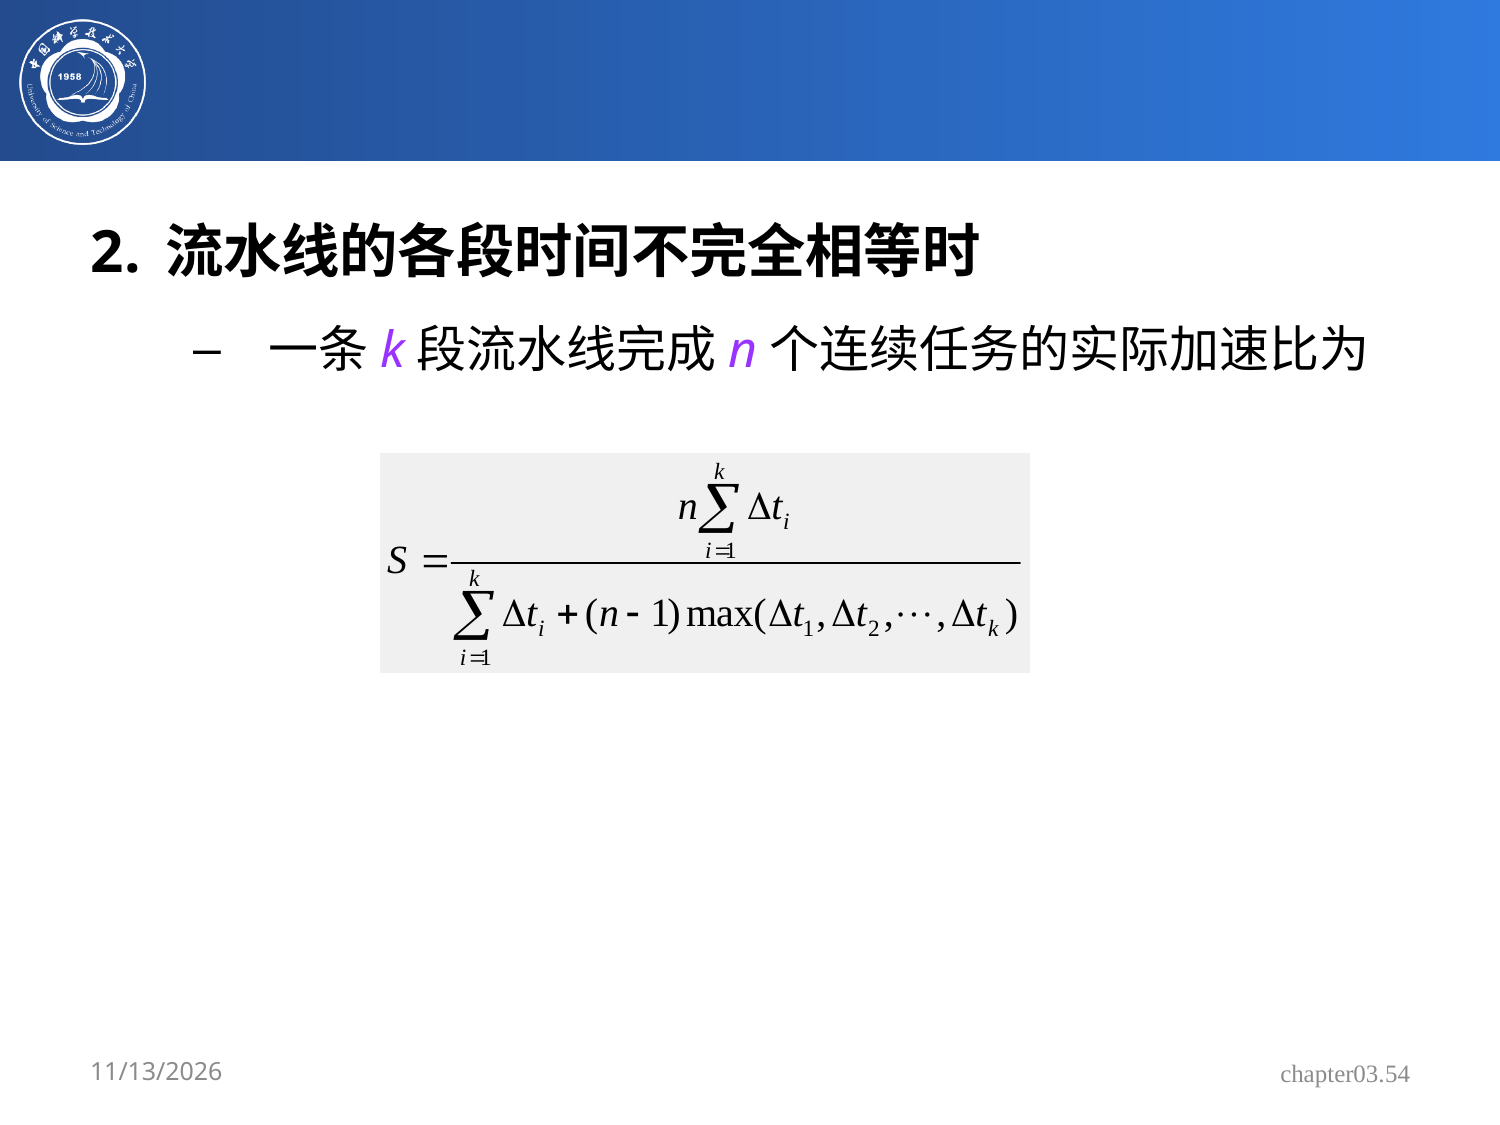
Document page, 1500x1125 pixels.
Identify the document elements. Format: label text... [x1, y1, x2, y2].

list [379, 452, 1031, 674]
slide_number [75, 1042, 425, 1103]
picture [19, 19, 146, 145]
slide_number chapter03.54 [1074, 1042, 1425, 1103]
list 流水线的各段时间不完全相等时 一条k段流水线完成n个连续任务的实际加速比为 [75, 206, 1425, 1036]
